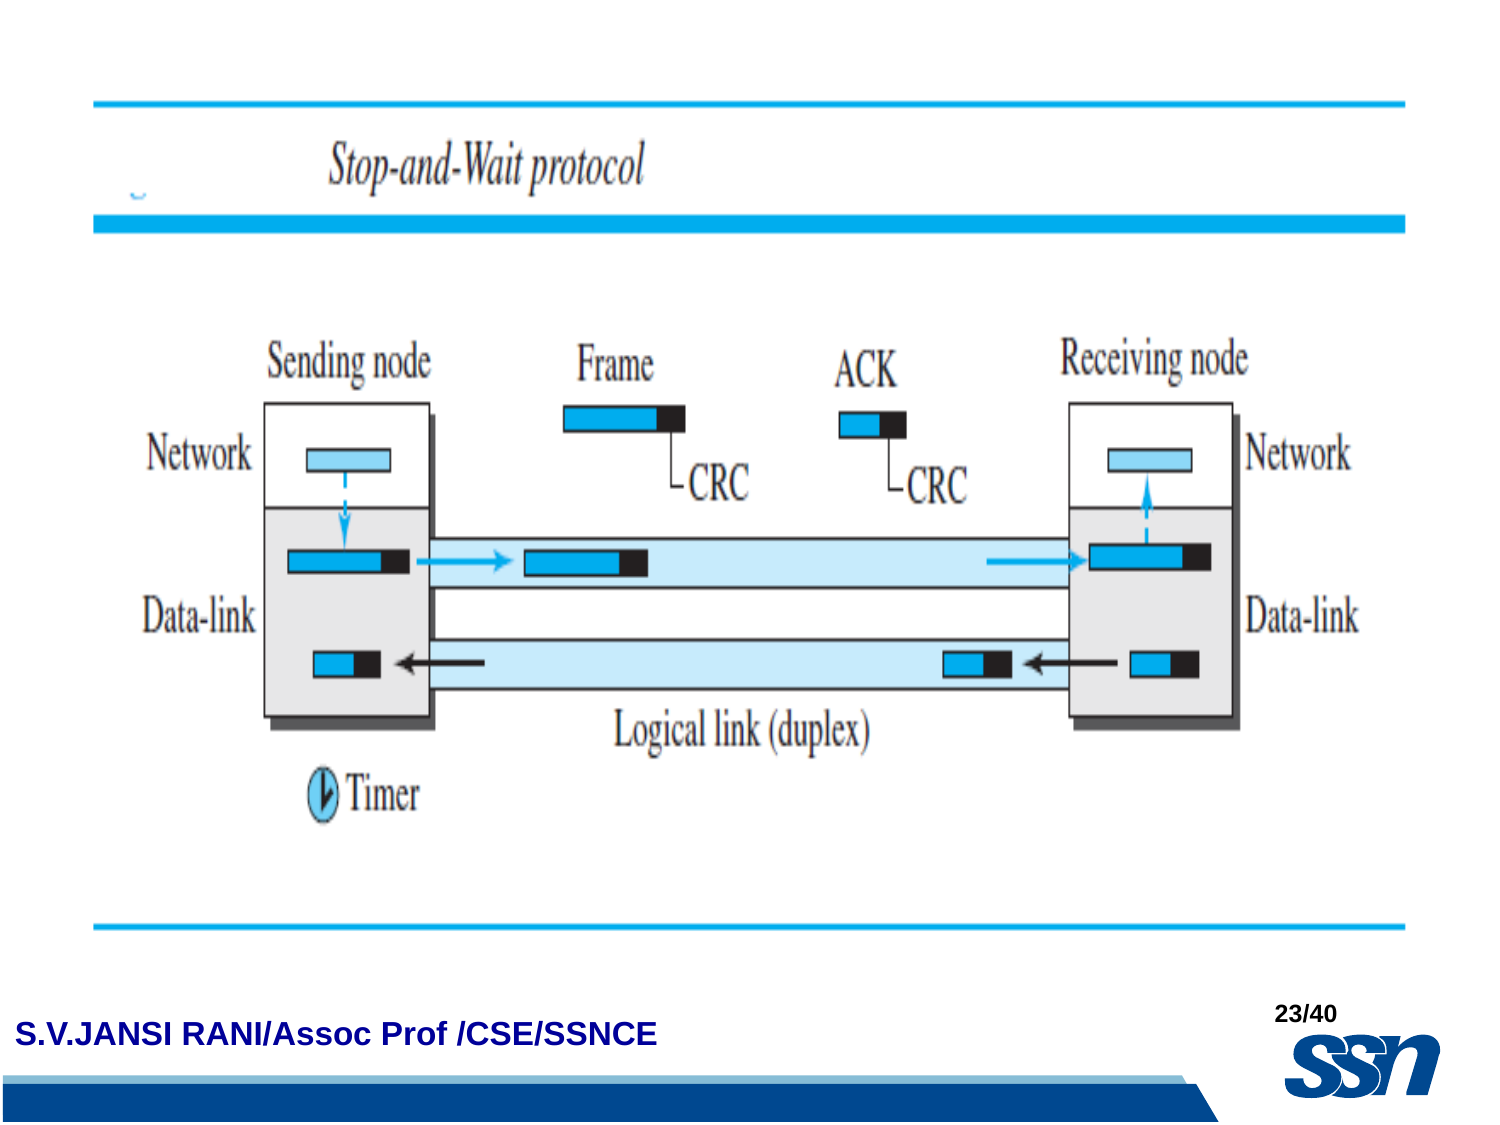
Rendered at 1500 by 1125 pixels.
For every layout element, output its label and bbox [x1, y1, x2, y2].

list [74, 44, 1426, 973]
